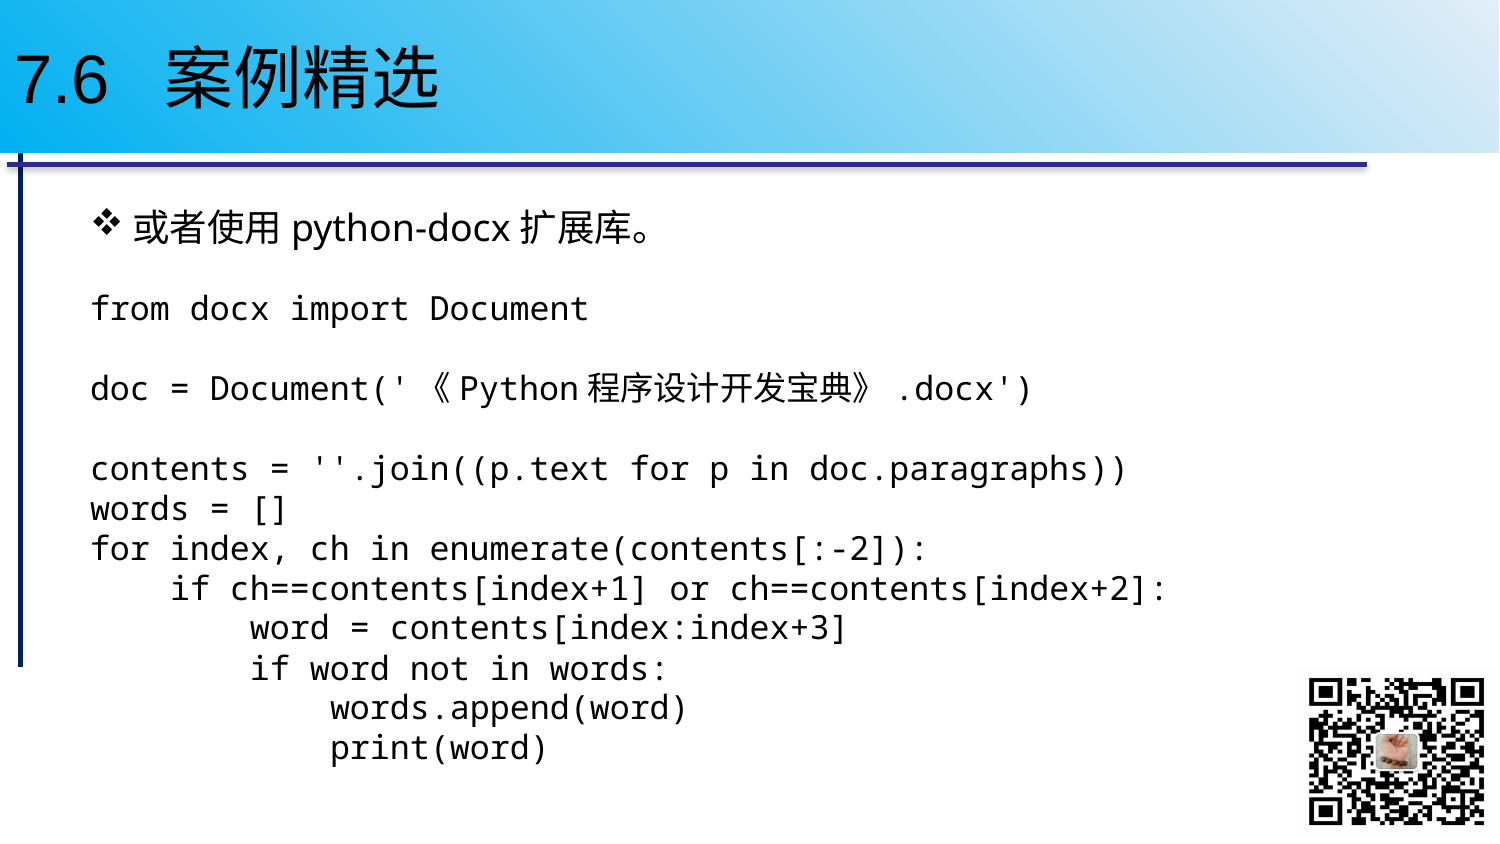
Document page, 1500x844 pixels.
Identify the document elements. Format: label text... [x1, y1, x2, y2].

title 7.6 案例精选 [0, 0, 1500, 153]
picture [1295, 666, 1498, 837]
list 或者使用python-docx扩展库。 from docx import Document doc = Document('《Python程序设计开发宝典》.docx') contents = ''.join((p.text for p in doc.paragraphs)) words = [] for index, ch in enumerate(contents[:-2]): if ch==contents[index+1] or ch==contents[index+2]: word = contents[index:index+3] if word not in words: words.append(word) print(word) [74, 196, 1426, 755]
